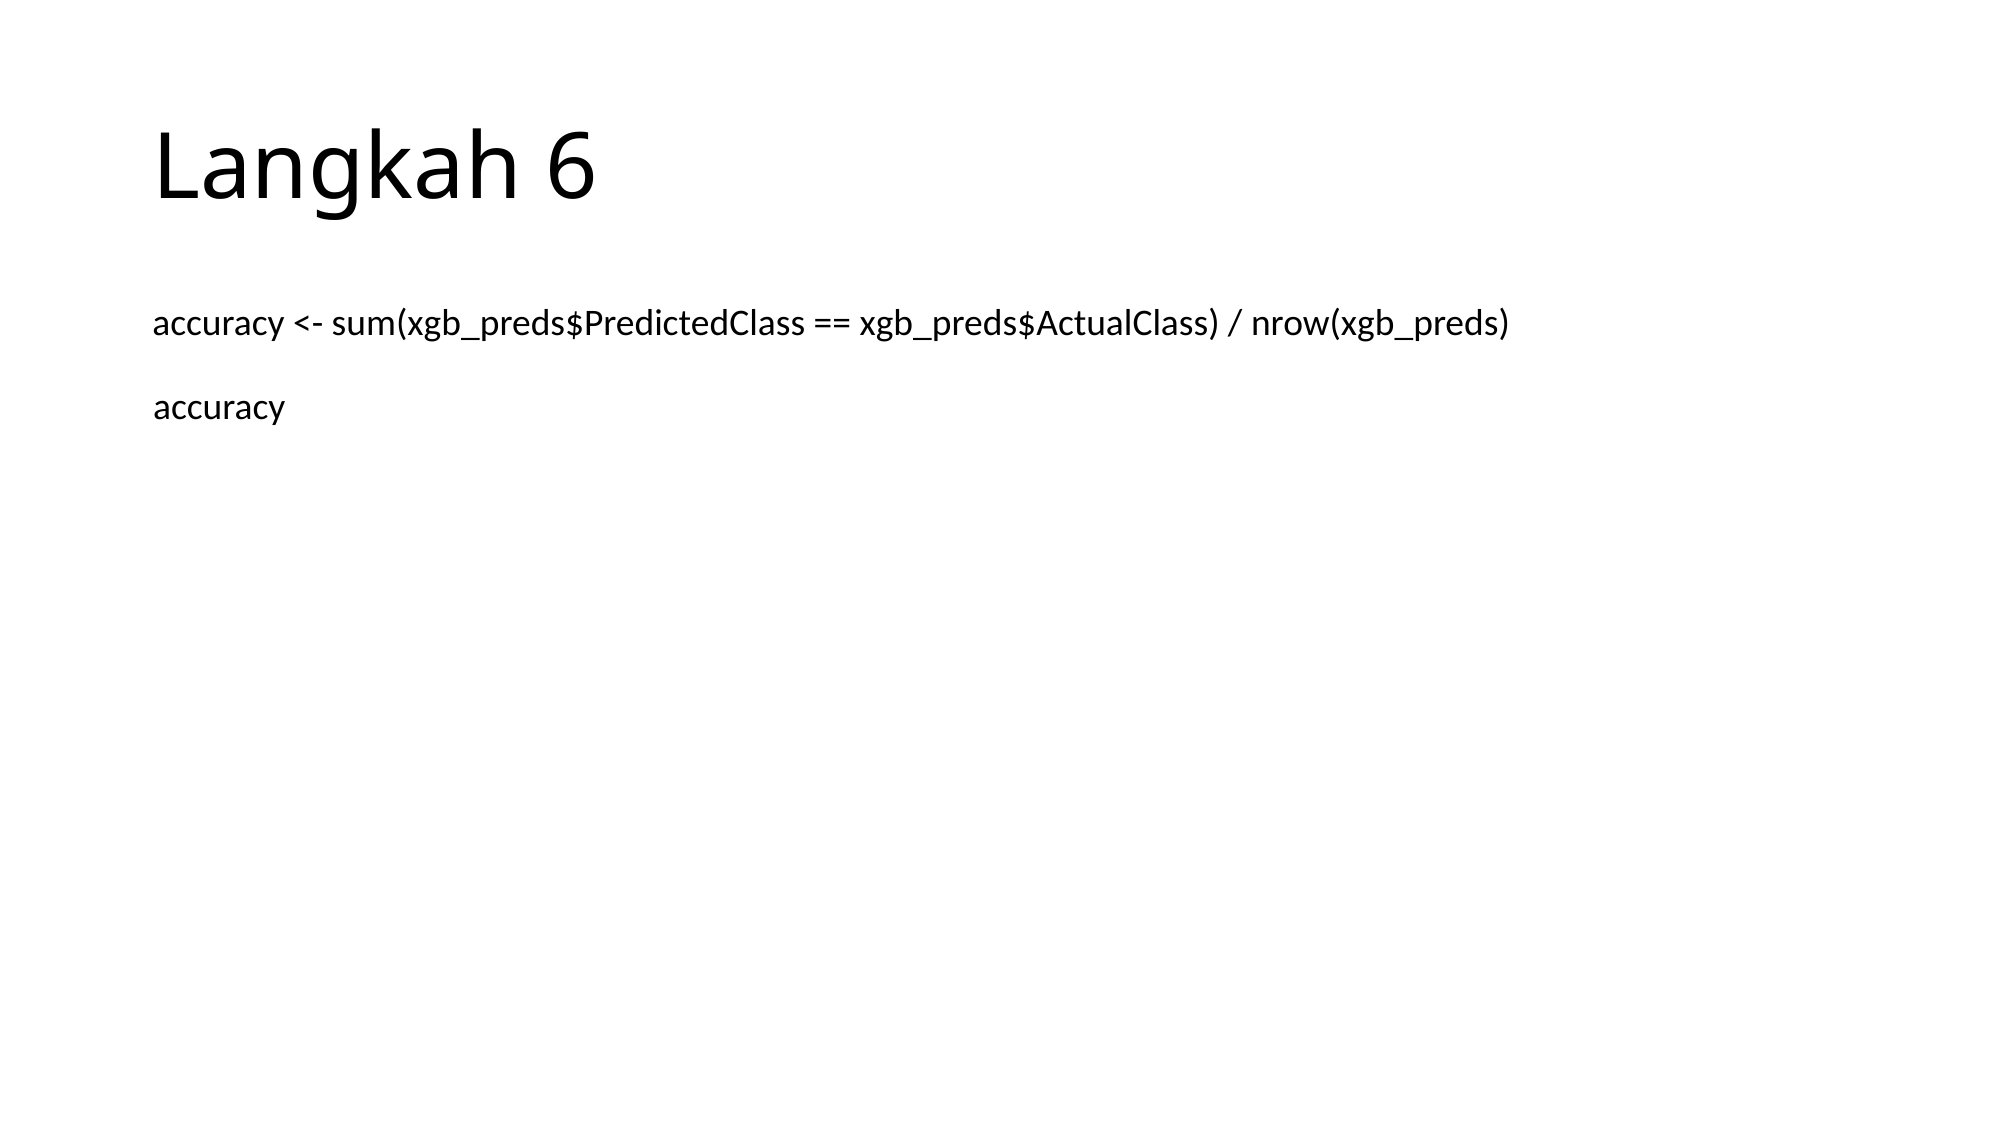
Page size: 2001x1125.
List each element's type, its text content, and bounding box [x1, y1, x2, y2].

title Langkah 6 [137, 59, 1863, 278]
table_cell accuracy [138, 393, 1747, 430]
table_header accuracy <- sum(xgb_preds$PredictedClass == xgb_preds$ActualClass) / nrow(xgb_preds) [138, 300, 1747, 387]
